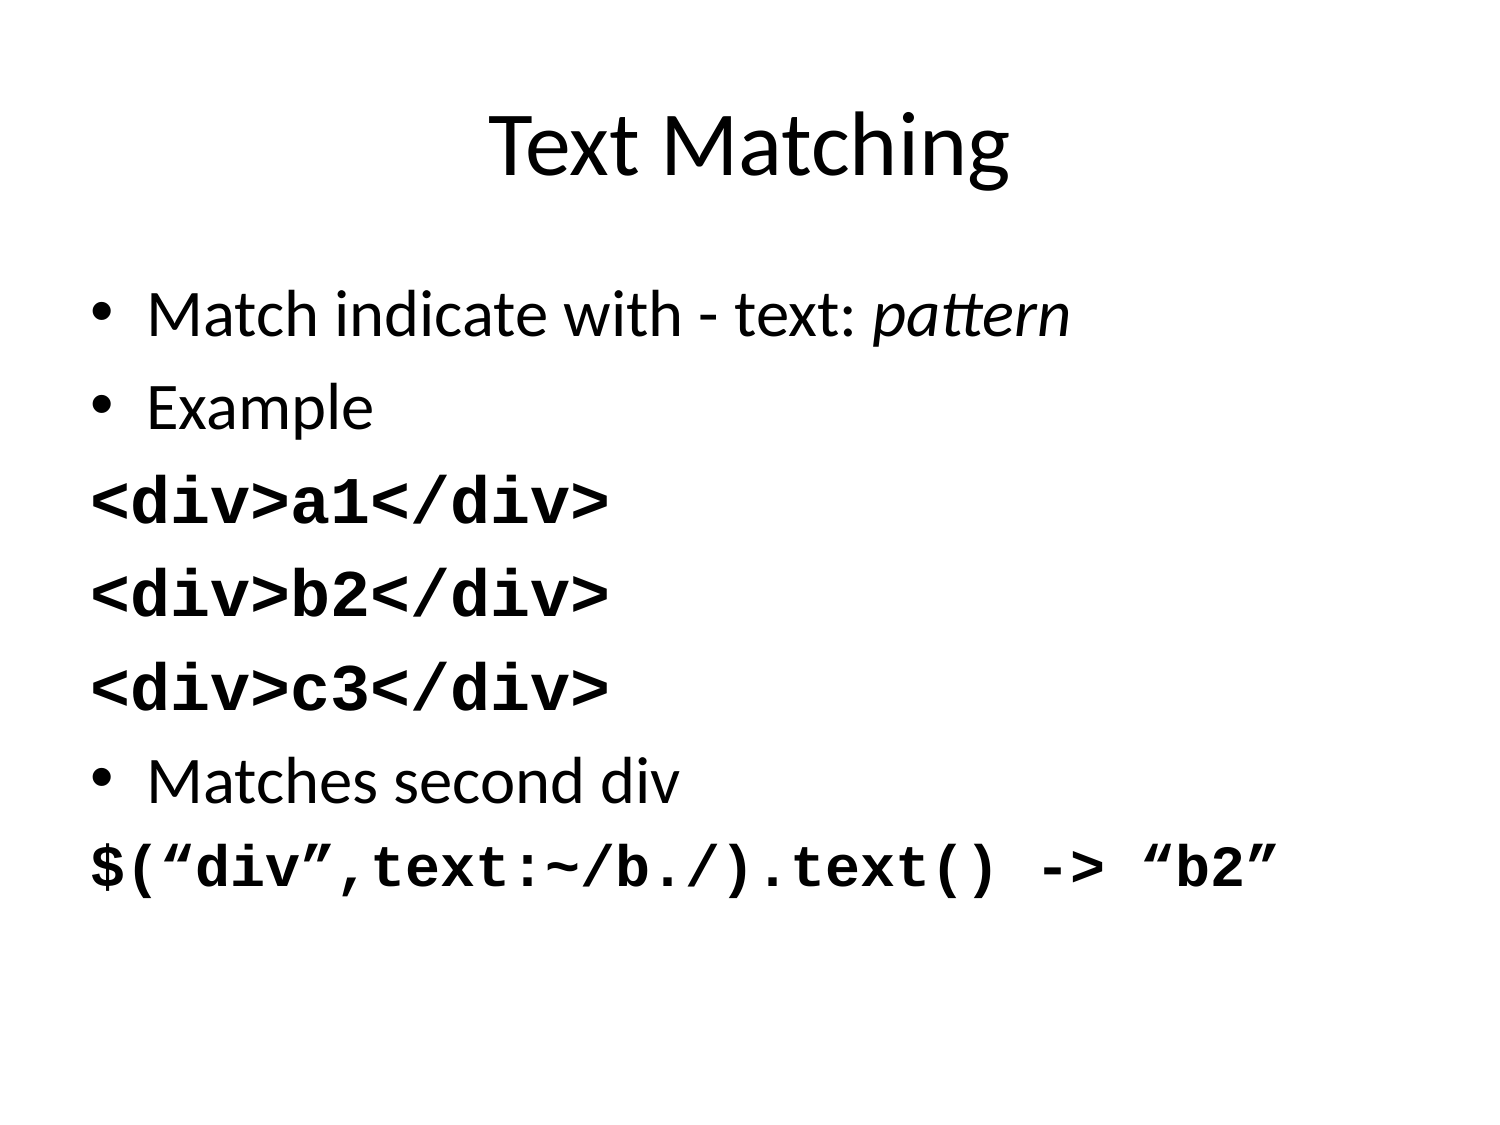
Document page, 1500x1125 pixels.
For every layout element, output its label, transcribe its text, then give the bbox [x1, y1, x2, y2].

title Text Matching [75, 45, 1425, 233]
list Match indicate with - text: pattern Example <div>a1</div> <div>b2</div> <div>c3</div> Matches second div $(“div”,text:~/b./).text() -> “b2” [75, 262, 1425, 1005]
